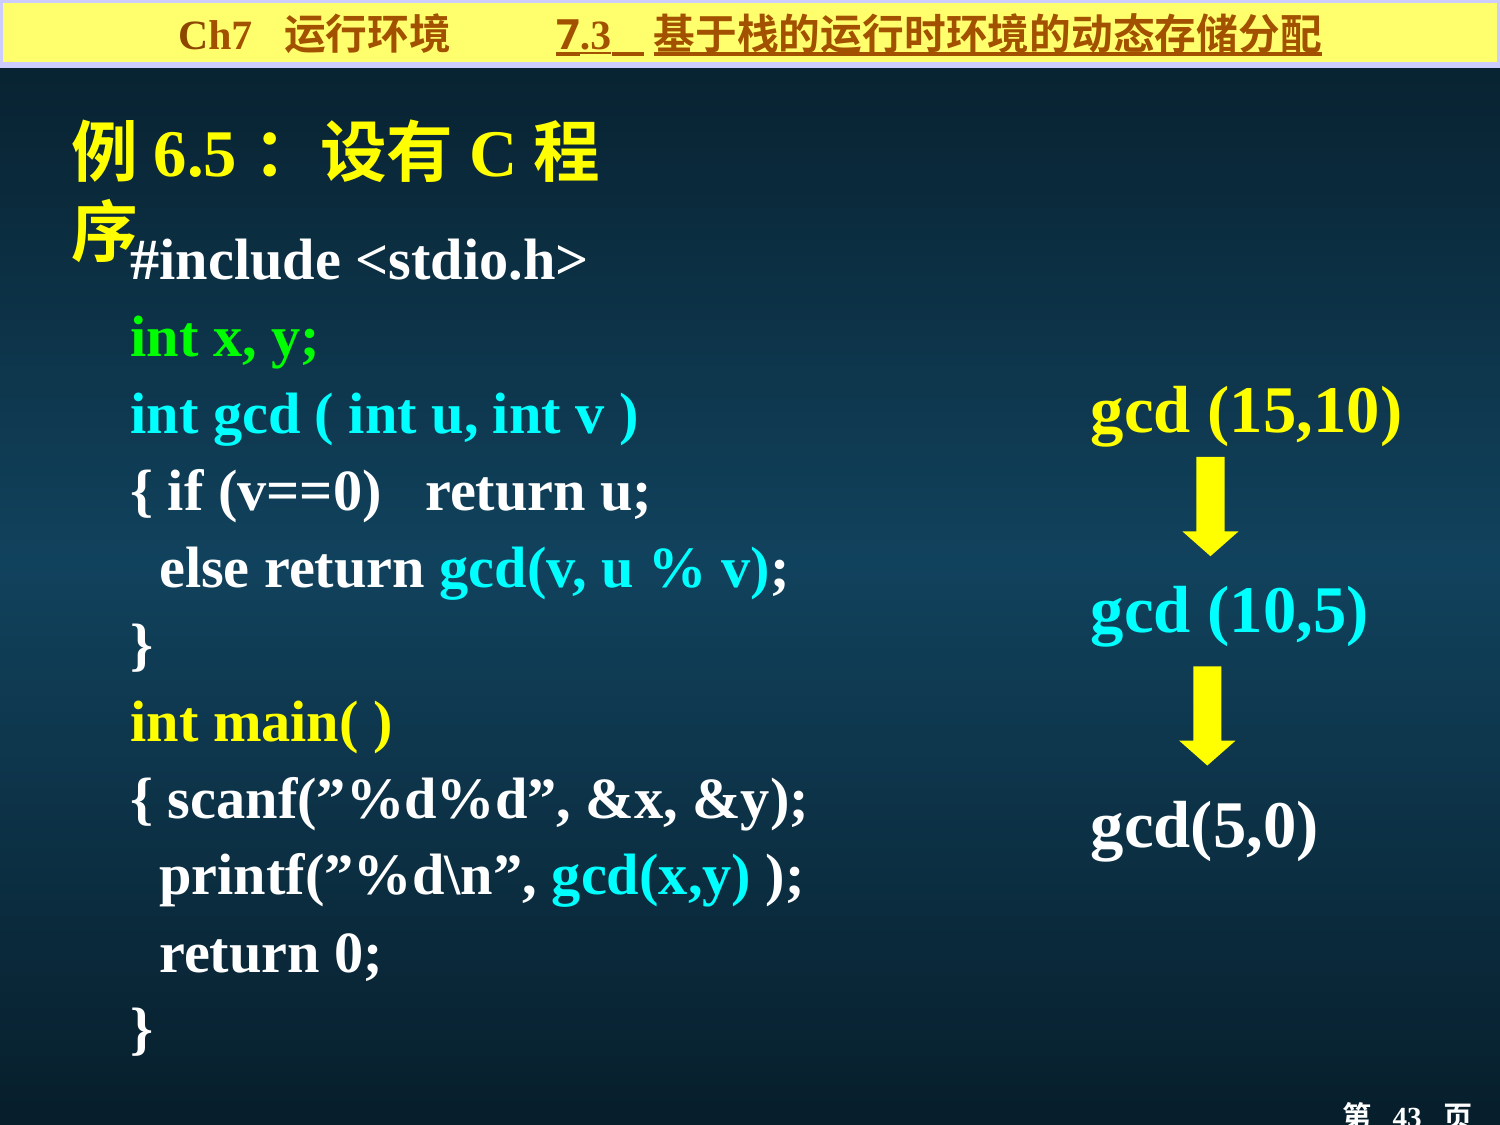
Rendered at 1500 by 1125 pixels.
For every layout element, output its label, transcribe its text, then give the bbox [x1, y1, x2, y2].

text_box #include <stdio.h> int x, y; int gcd ( int u, int v ) { if (v==0) return u; else return gcd(v, u % v); } int main( ) { scanf(”%d%d”, &x, &y); printf(”%d\n”, gcd(x,y) ); return 0; } [115, 206, 1031, 1068]
text_box [1182, 456, 1239, 557]
text_box Ch7 运行环境 7.3 基于栈的运行时环境的动态存储分配 [0, 0, 1500, 65]
text_box gcd (15,10) [1076, 350, 1448, 453]
text_box gcd (10,5) [1076, 549, 1448, 653]
text_box gcd(5,0) [1076, 765, 1448, 869]
text_box 例6.5：设有C程序 [56, 102, 635, 278]
text_box [1179, 666, 1236, 766]
